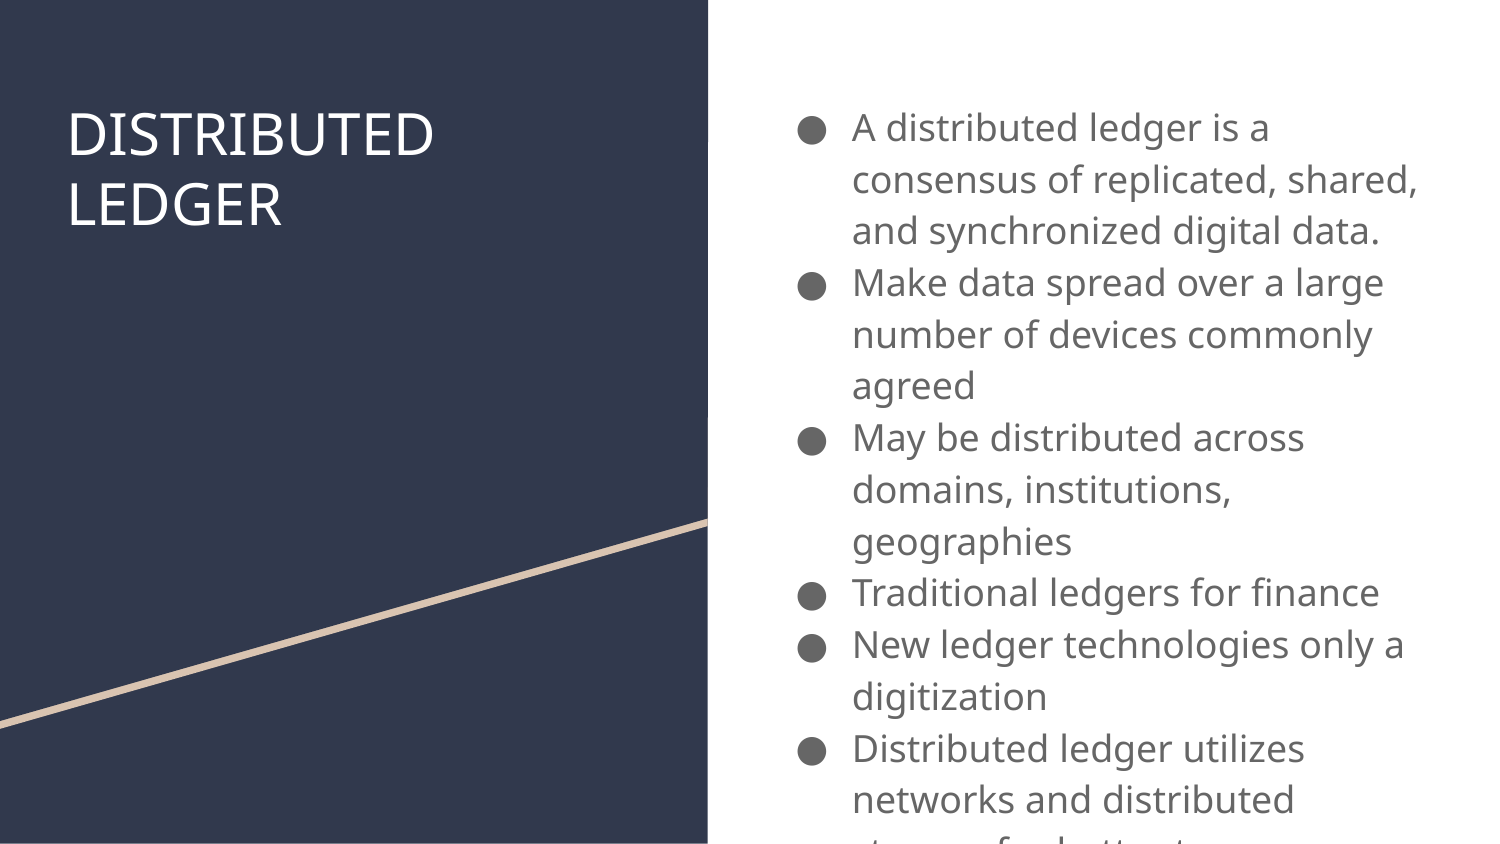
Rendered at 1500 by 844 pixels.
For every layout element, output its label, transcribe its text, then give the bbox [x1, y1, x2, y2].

title DISTRIBUTED LEDGER [51, 82, 660, 494]
list A distributed ledger is a consensus of replicated, shared, and synchronized digital data. Make data spread over a large number of devices commonly agreed May be distributed across domains, institutions, geographies Traditional ledgers for finance New ledger technologies only a digitization Distributed ledger utilizes networks and distributed storage for better transperancy [761, 82, 1446, 755]
